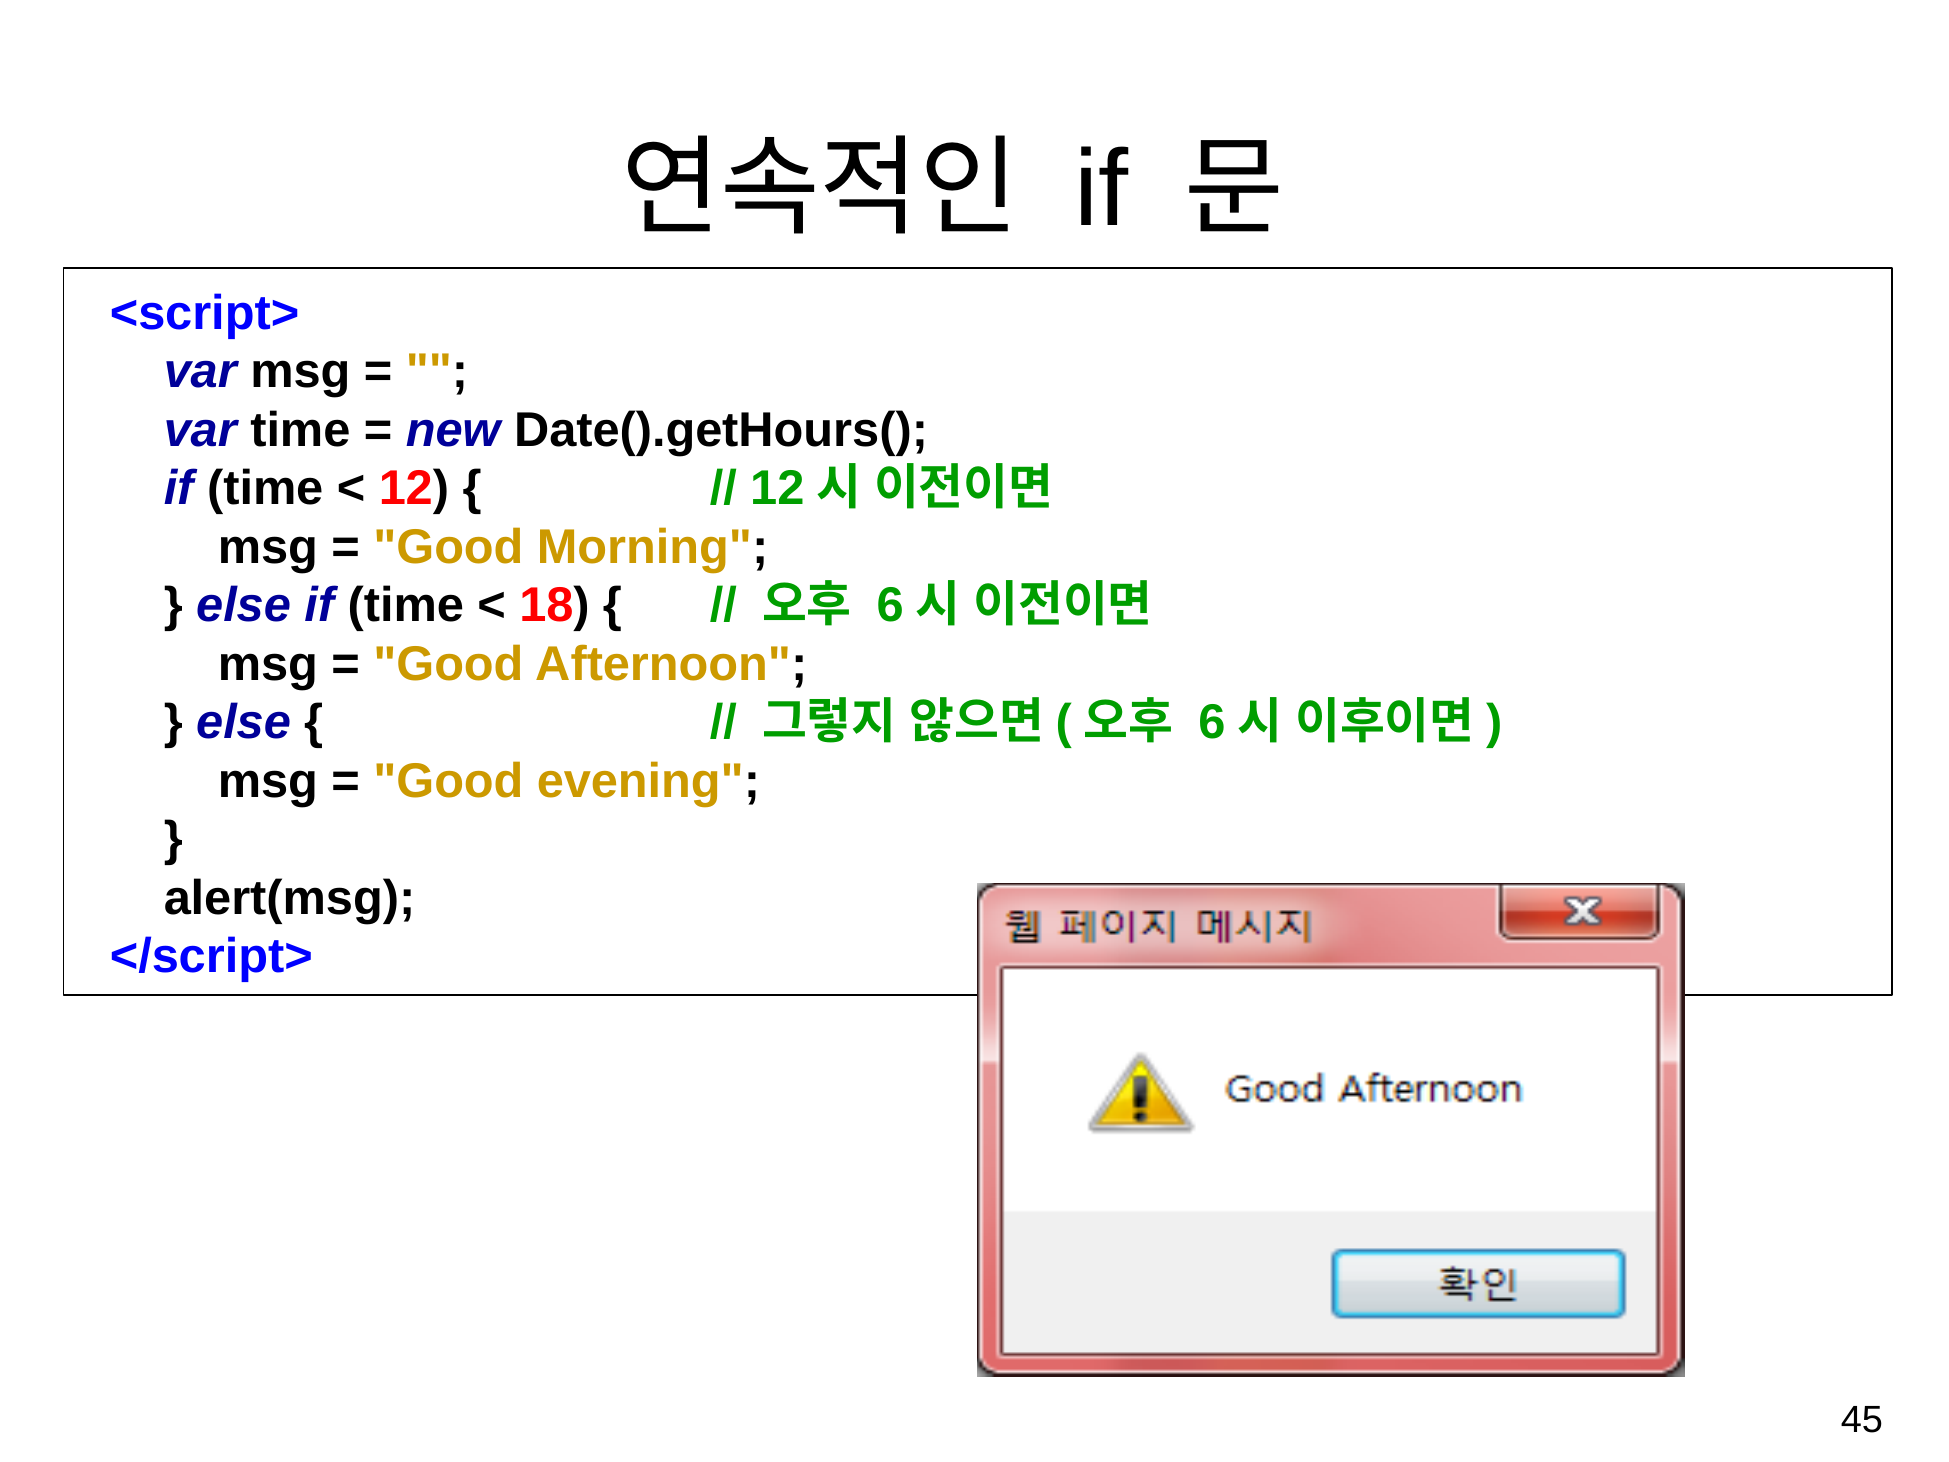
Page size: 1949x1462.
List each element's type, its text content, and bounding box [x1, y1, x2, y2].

text_box <script> var msg = ""; var time = new Date().getHours(); if (time < 12) { // 12시 이전이면 msg = "Good Morning"; } else if (time < 18) { // 오후 6시 이전이면 msg = "Good Afternoon"; } else { // 그렇지 않으면(오후 6시 이후이면) msg = "Good evening"; } alert(msg); </script> [63, 267, 1893, 996]
slide_number ‹#› [1496, 1372, 1899, 1462]
picture [977, 882, 1685, 1377]
title 연속적인 if 문 [156, 92, 1749, 255]
